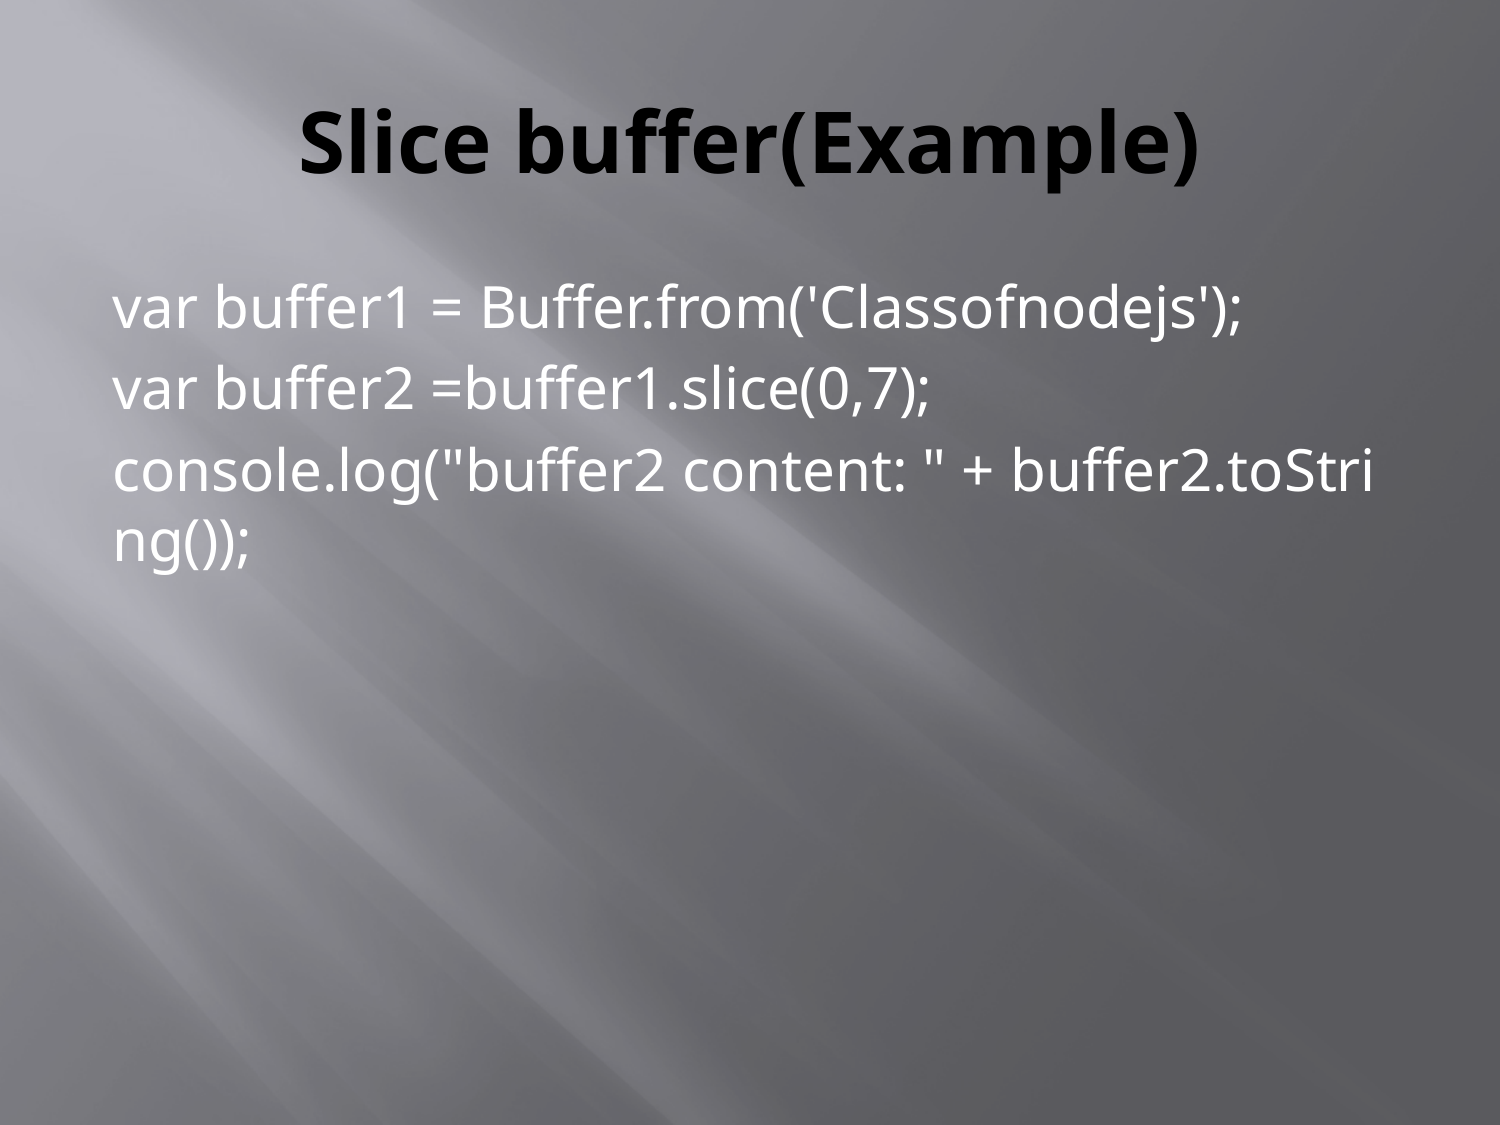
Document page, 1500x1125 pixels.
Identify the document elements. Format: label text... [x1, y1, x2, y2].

title Slice buffer(Example) [75, 45, 1425, 233]
list var buffer1 = Buffer.from('Classofnodejs'); var buffer2 =buffer1.slice(0,7); console.log("buffer2 content: " + buffer2.toString()); [75, 262, 1425, 1035]
